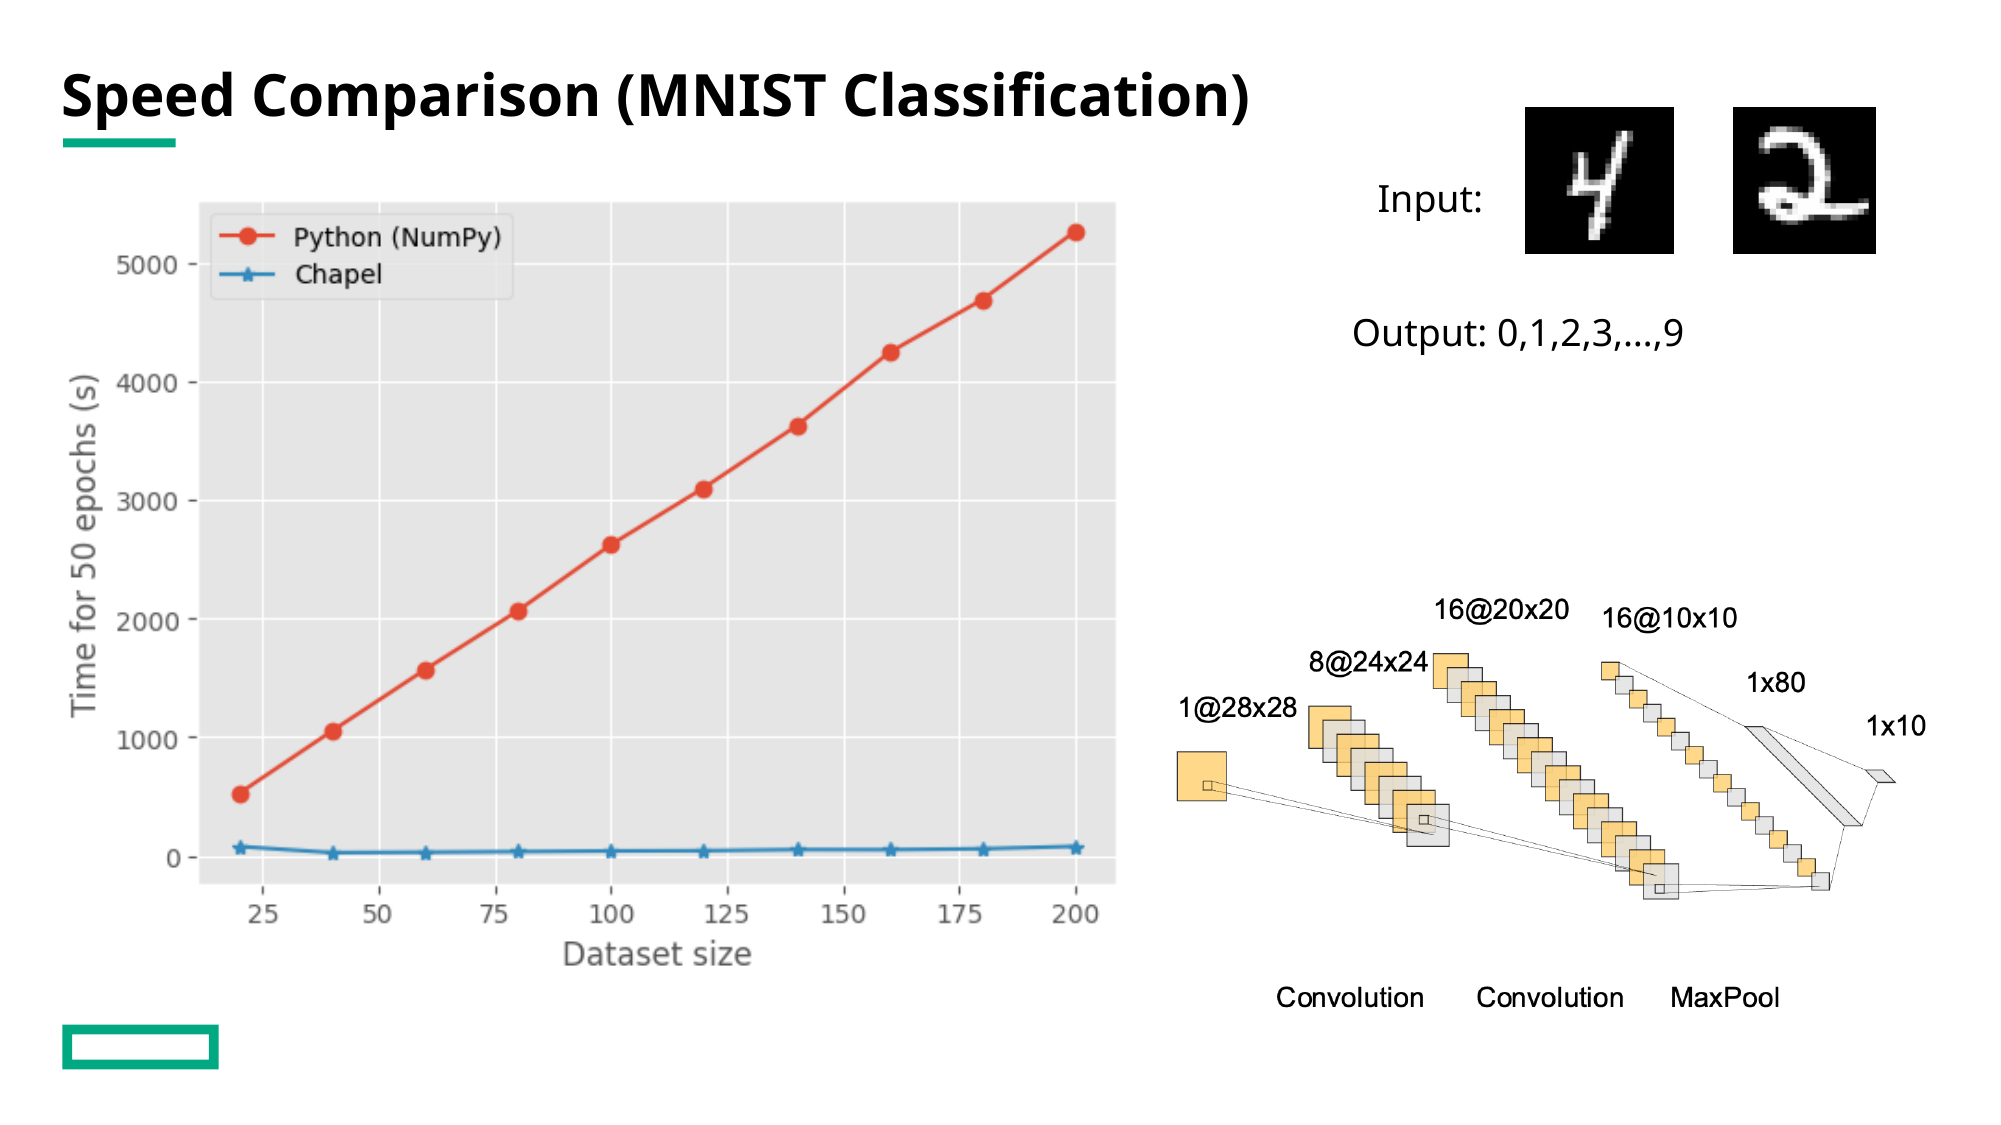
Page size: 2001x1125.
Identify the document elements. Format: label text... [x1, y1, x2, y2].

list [1134, 504, 1978, 1061]
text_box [1388, 107, 1876, 409]
picture [52, 184, 1135, 990]
title Speed Comparison (MNIST Classification) [42, 60, 1938, 135]
